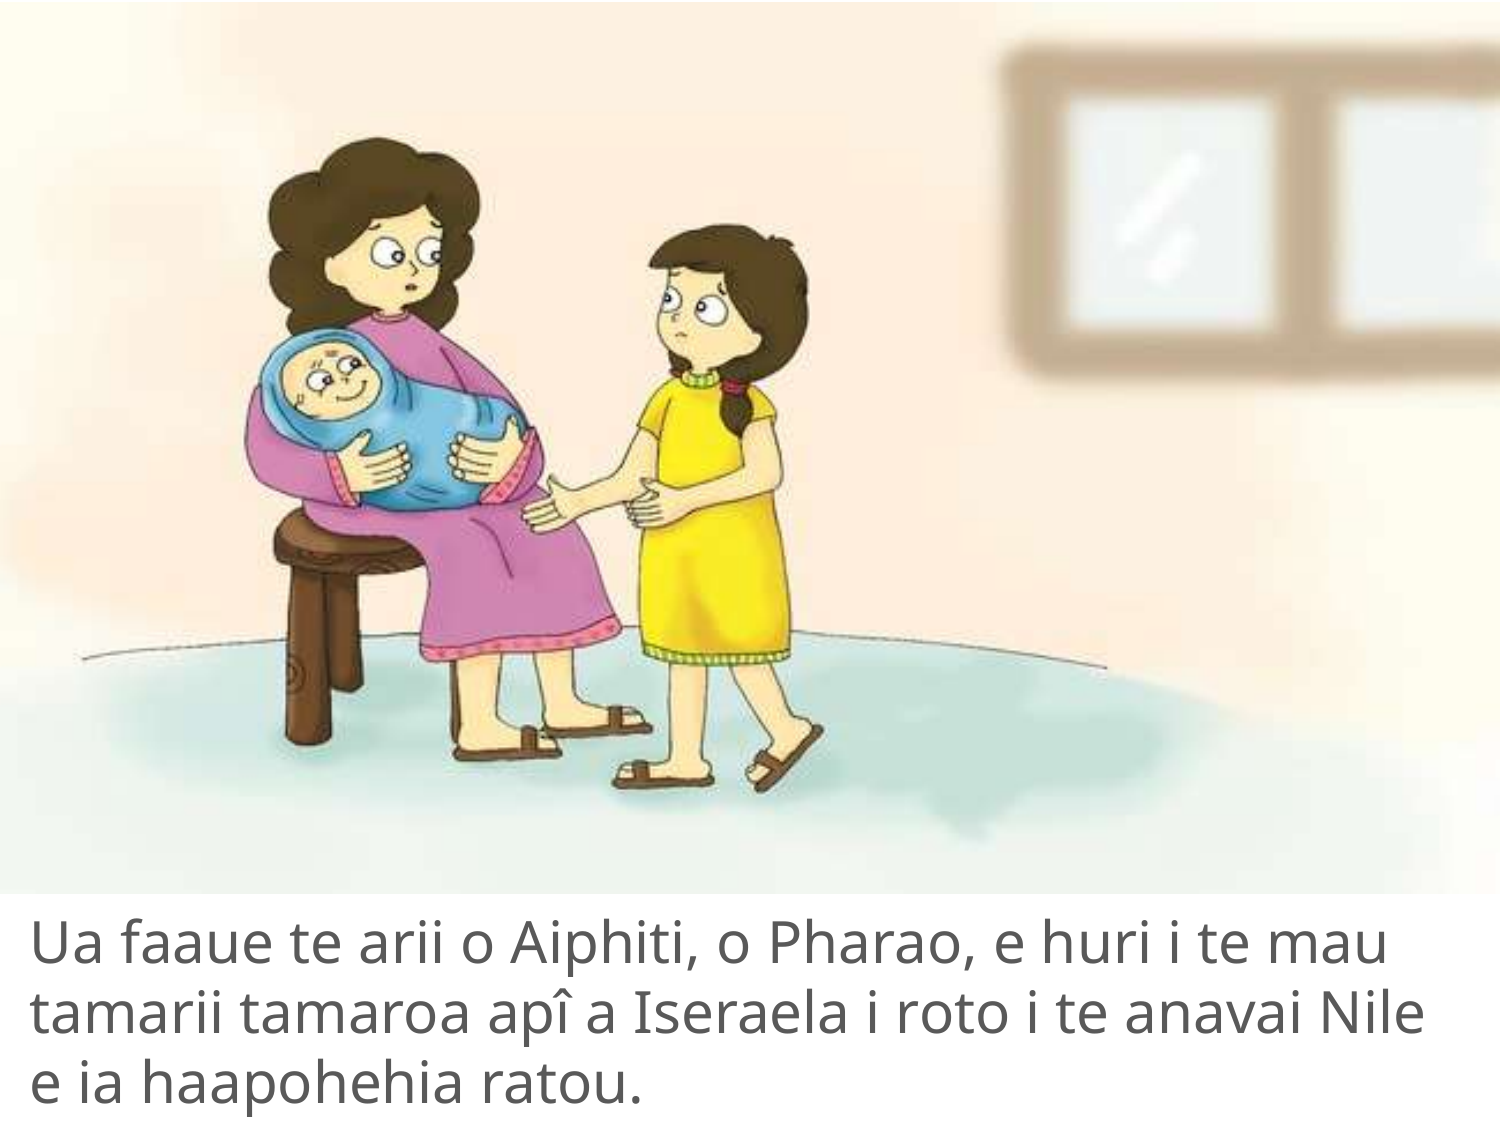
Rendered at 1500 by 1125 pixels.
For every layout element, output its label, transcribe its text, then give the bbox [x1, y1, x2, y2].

text_box Ua faaue te arii o Aiphiti, o Pharao, e huri i te mau tamarii tamaroa apî a Iseraela i roto i te anavai Nile e ia haapohehia ratou. [14, 901, 1486, 1123]
picture [0, 1, 1500, 894]
